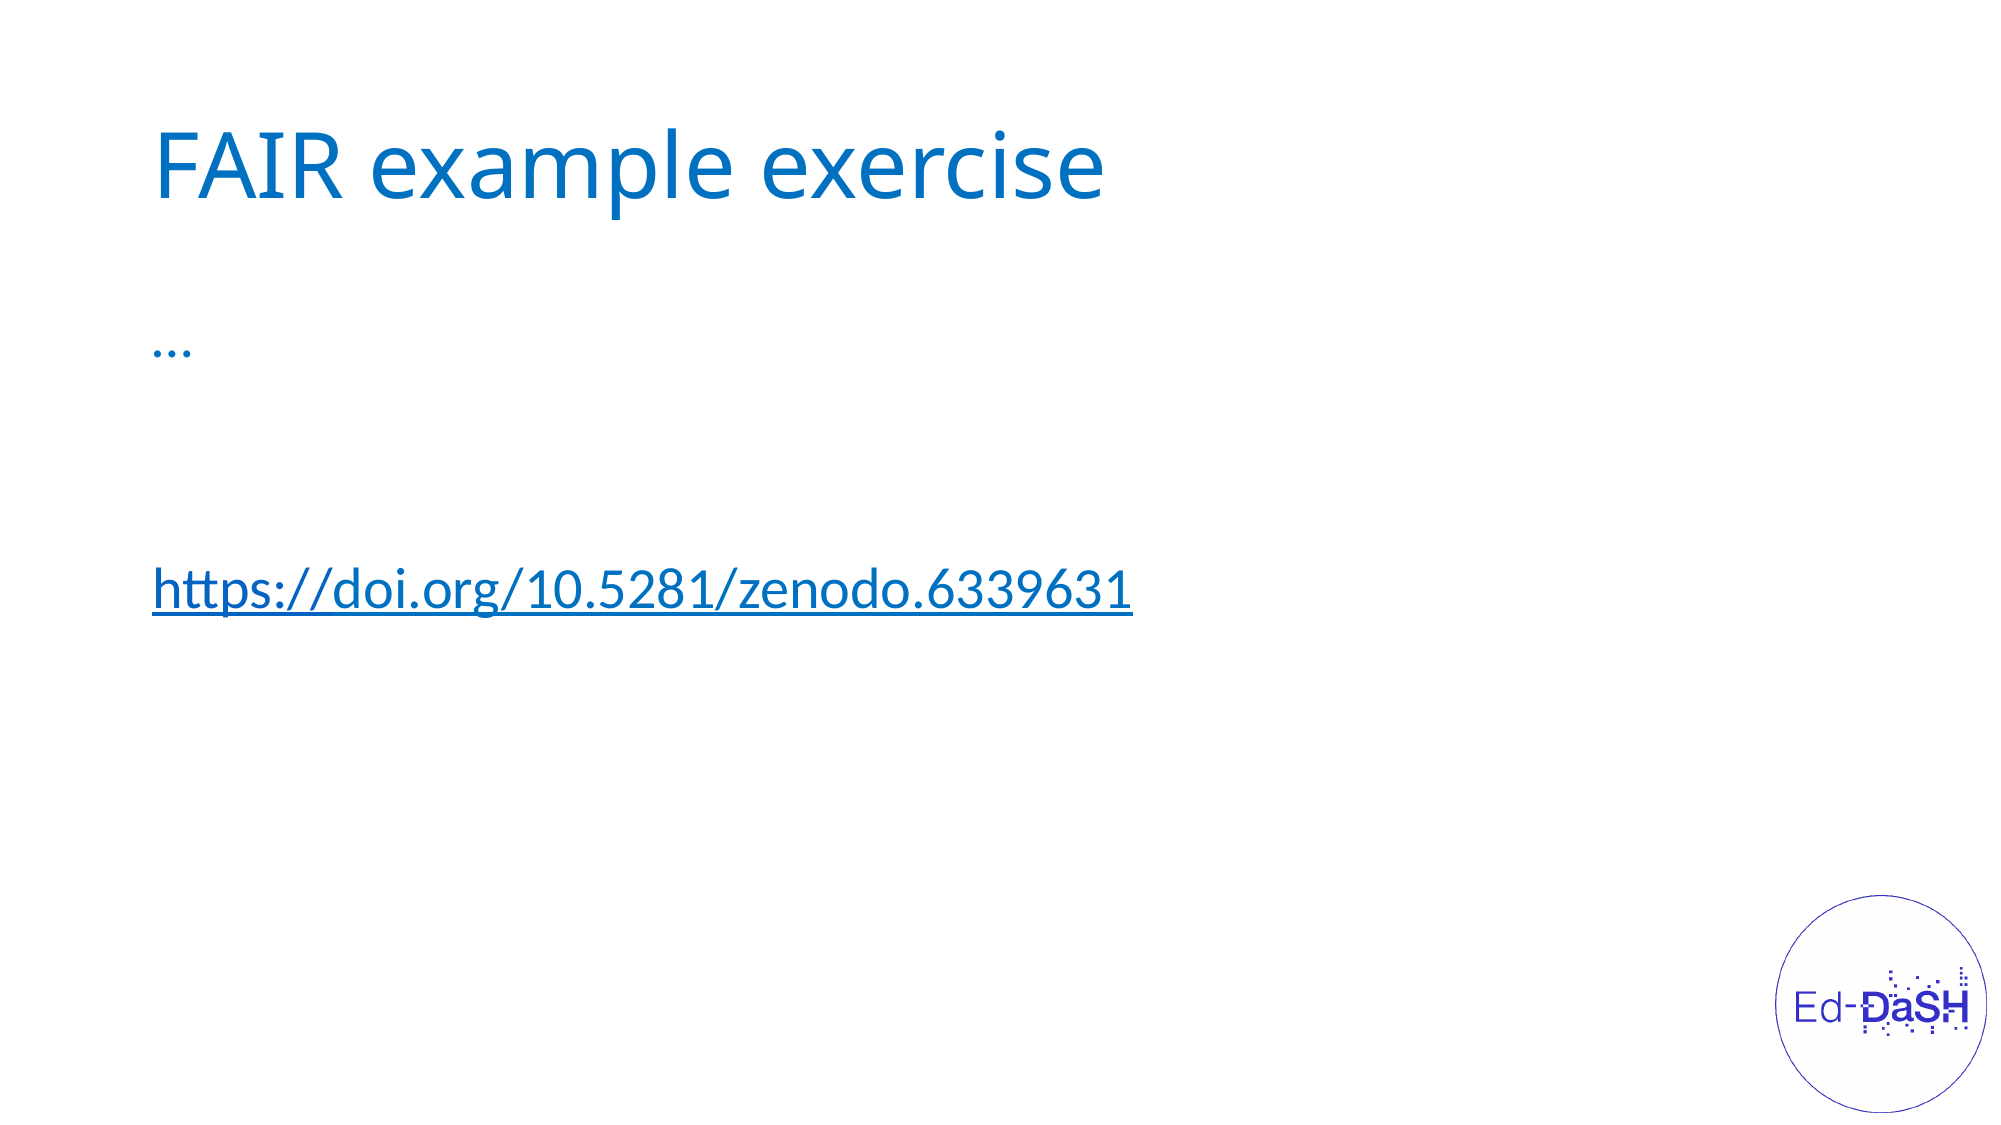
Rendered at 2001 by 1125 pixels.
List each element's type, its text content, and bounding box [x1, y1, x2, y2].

title FAIR example exercise [137, 59, 1863, 278]
picture [1775, 895, 1987, 1113]
list … https://doi.org/10.5281/zenodo.6339631 [137, 299, 1863, 1014]
